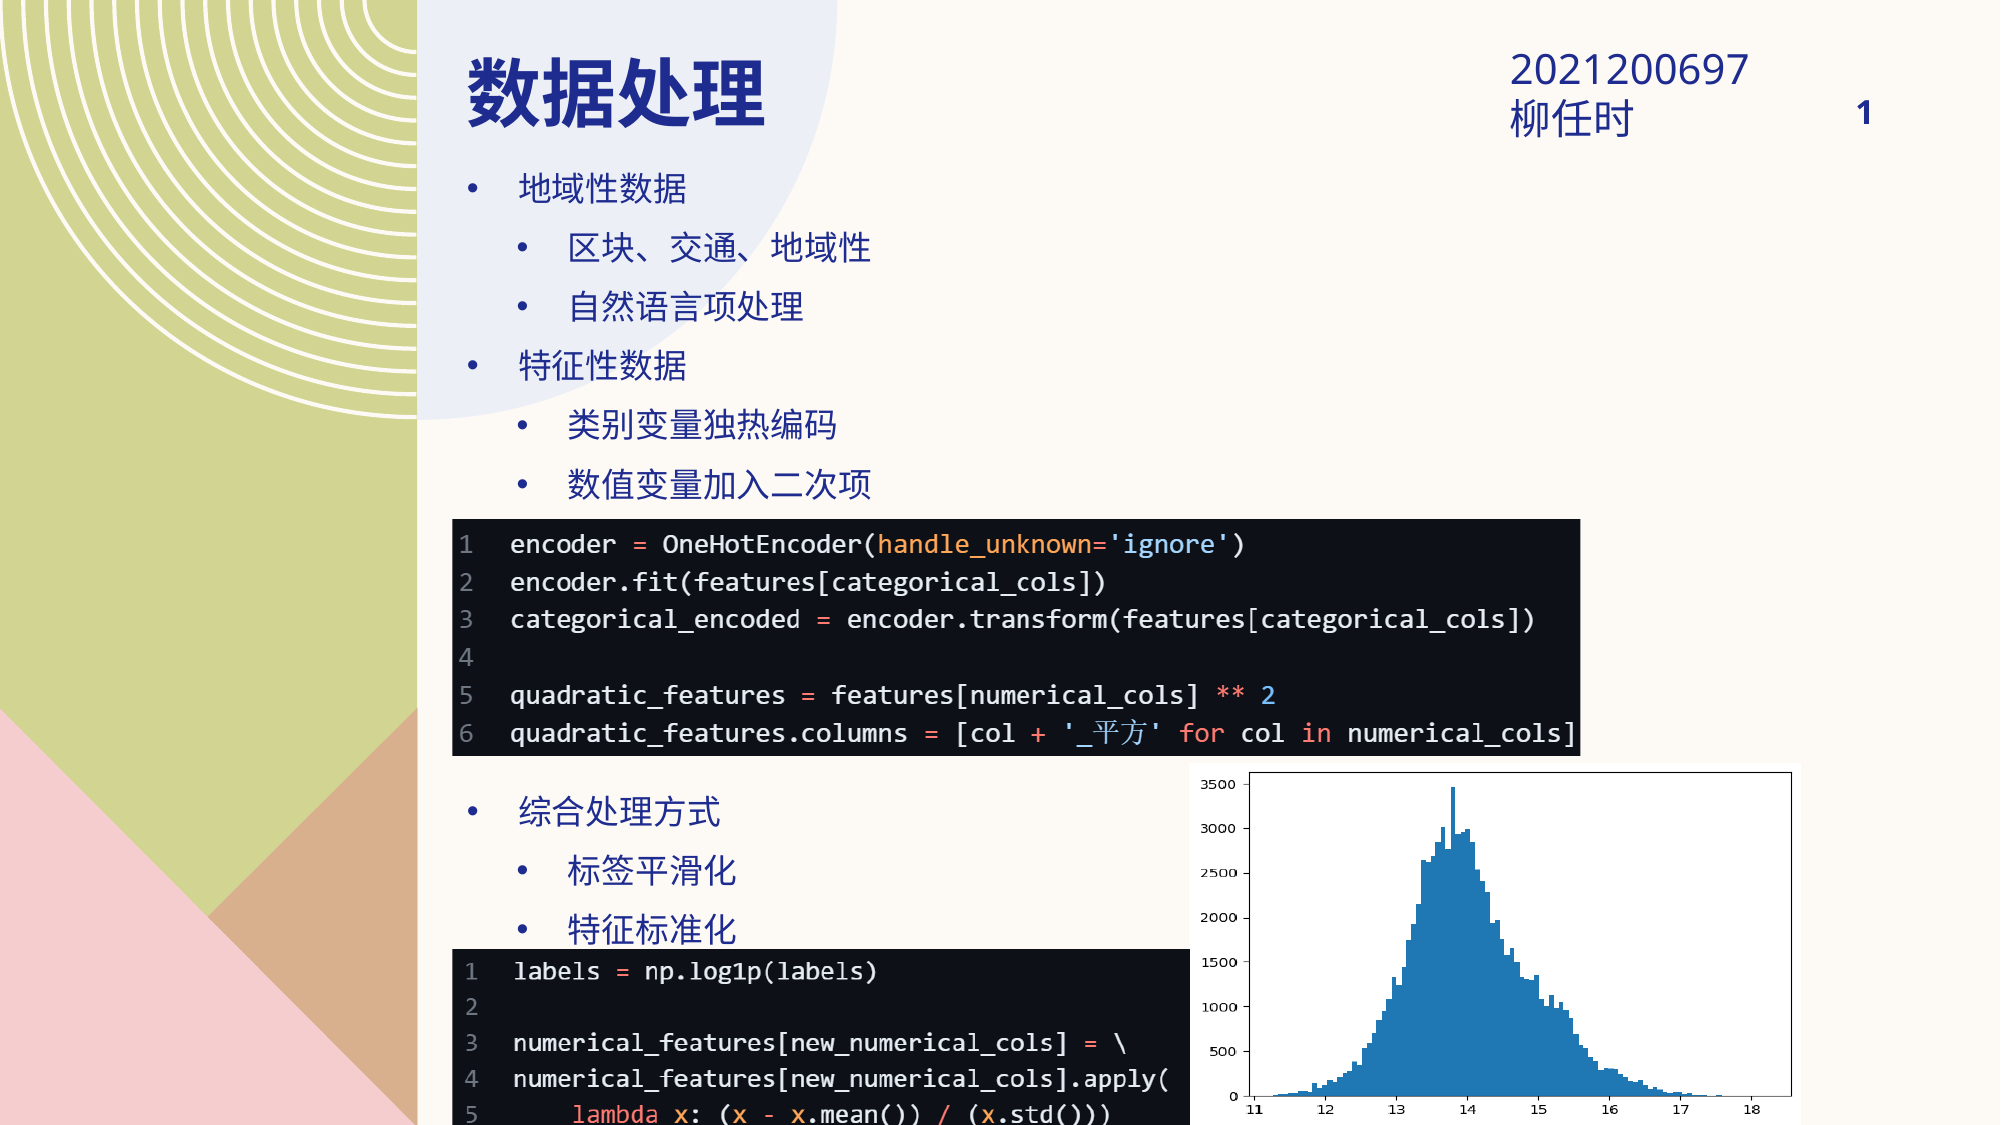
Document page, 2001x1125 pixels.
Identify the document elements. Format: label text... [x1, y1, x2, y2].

picture [452, 763, 1801, 1125]
title 数据处理 [451, 0, 1759, 137]
list 地域性数据 区块、交通、地域性 自然语言项处理 特征性数据 类别变量独热编码 数值变量加入二次项 综合处理方式 标签平滑化 特征标准化 [451, 167, 1759, 950]
picture [452, 519, 1581, 756]
text_box 2021200697 柳任时 [1495, 35, 1885, 151]
